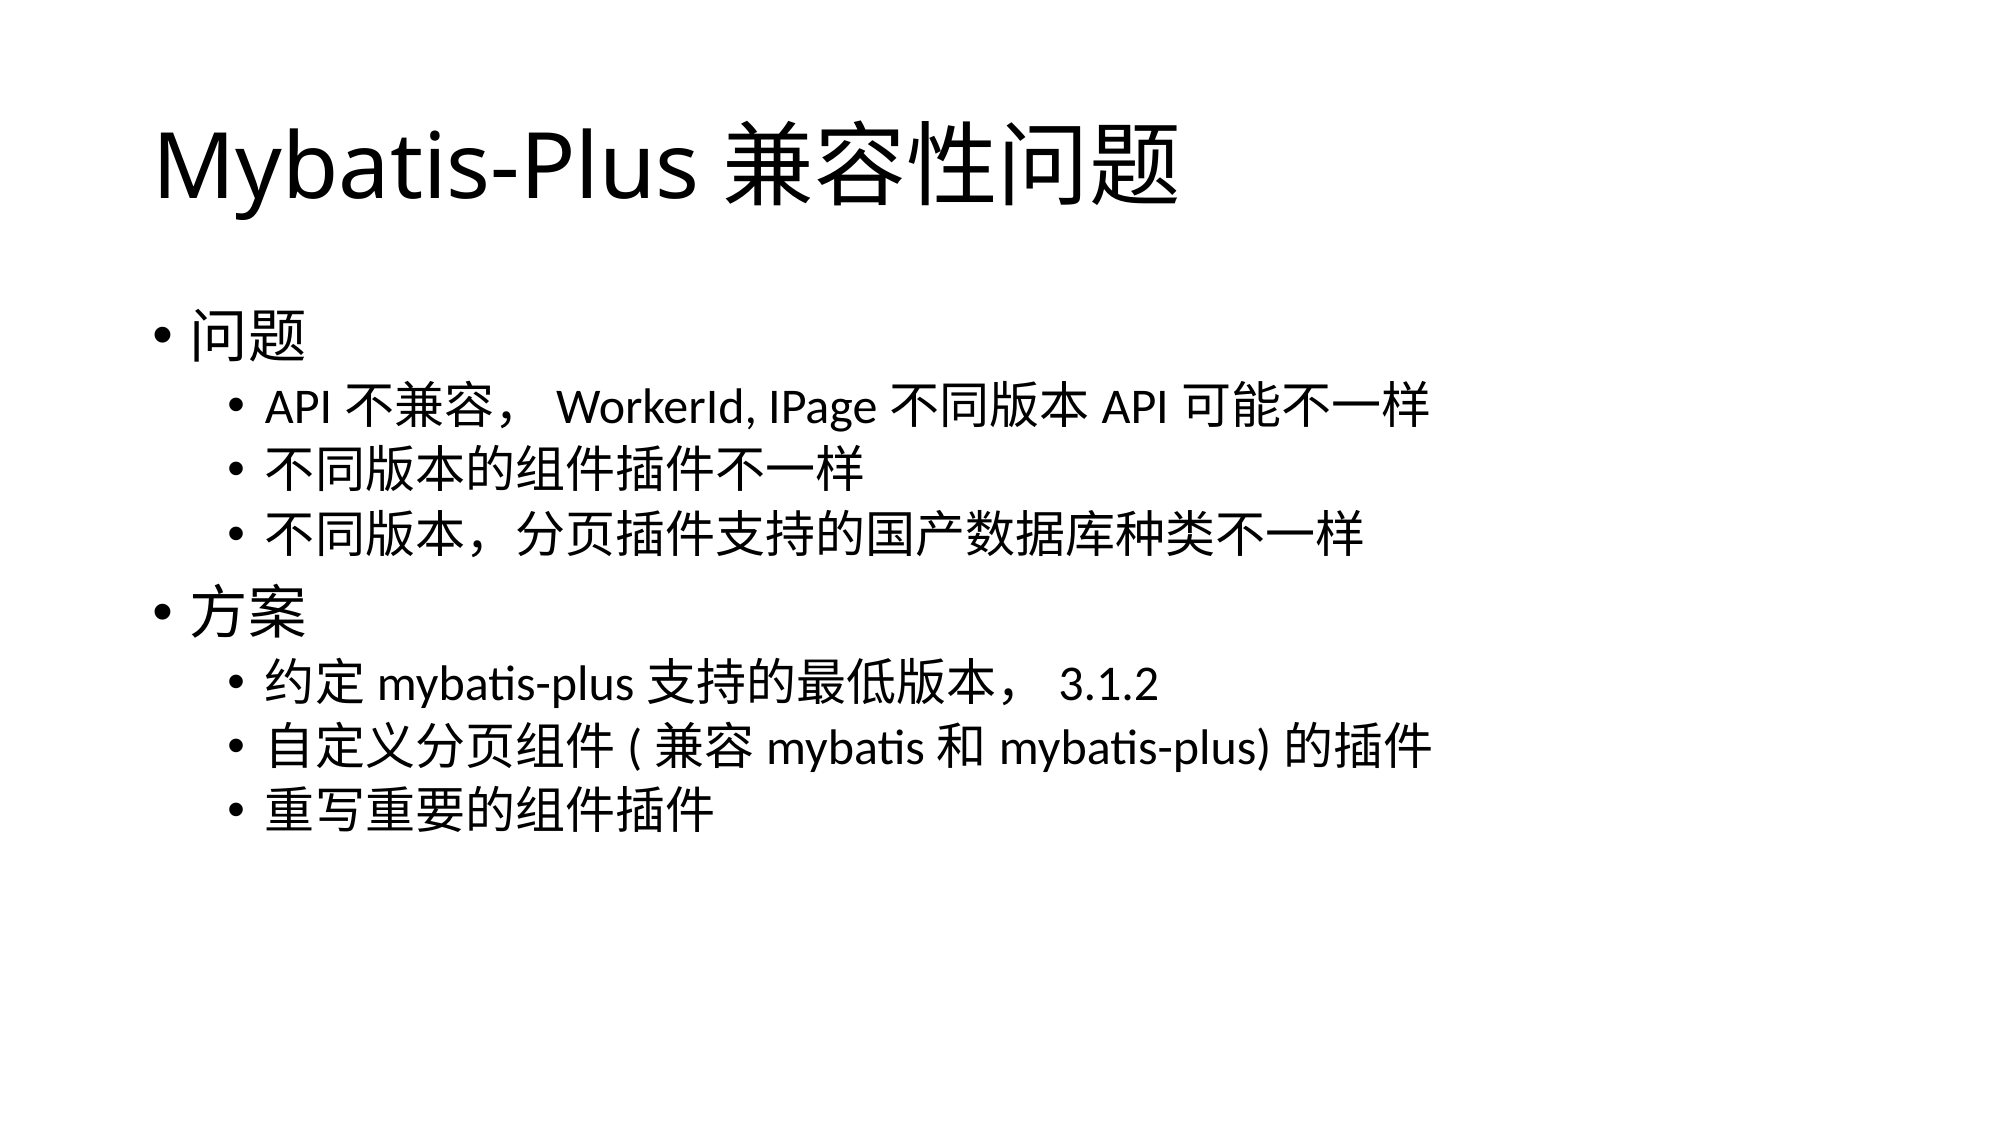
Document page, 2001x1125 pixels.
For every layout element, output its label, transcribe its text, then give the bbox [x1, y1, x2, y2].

title Mybatis-Plus兼容性问题 [137, 59, 1863, 278]
list 问题 API不兼容，WorkerId, IPage不同版本API可能不一样 不同版本的组件插件不一样 不同版本，分页插件支持的国产数据库种类不一样 方案 约定mybatis-plus支持的最低版本，3.1.2 自定义分页组件(兼容mybatis和mybatis-plus)的插件 重写重要的组件插件 [137, 299, 1863, 1014]
